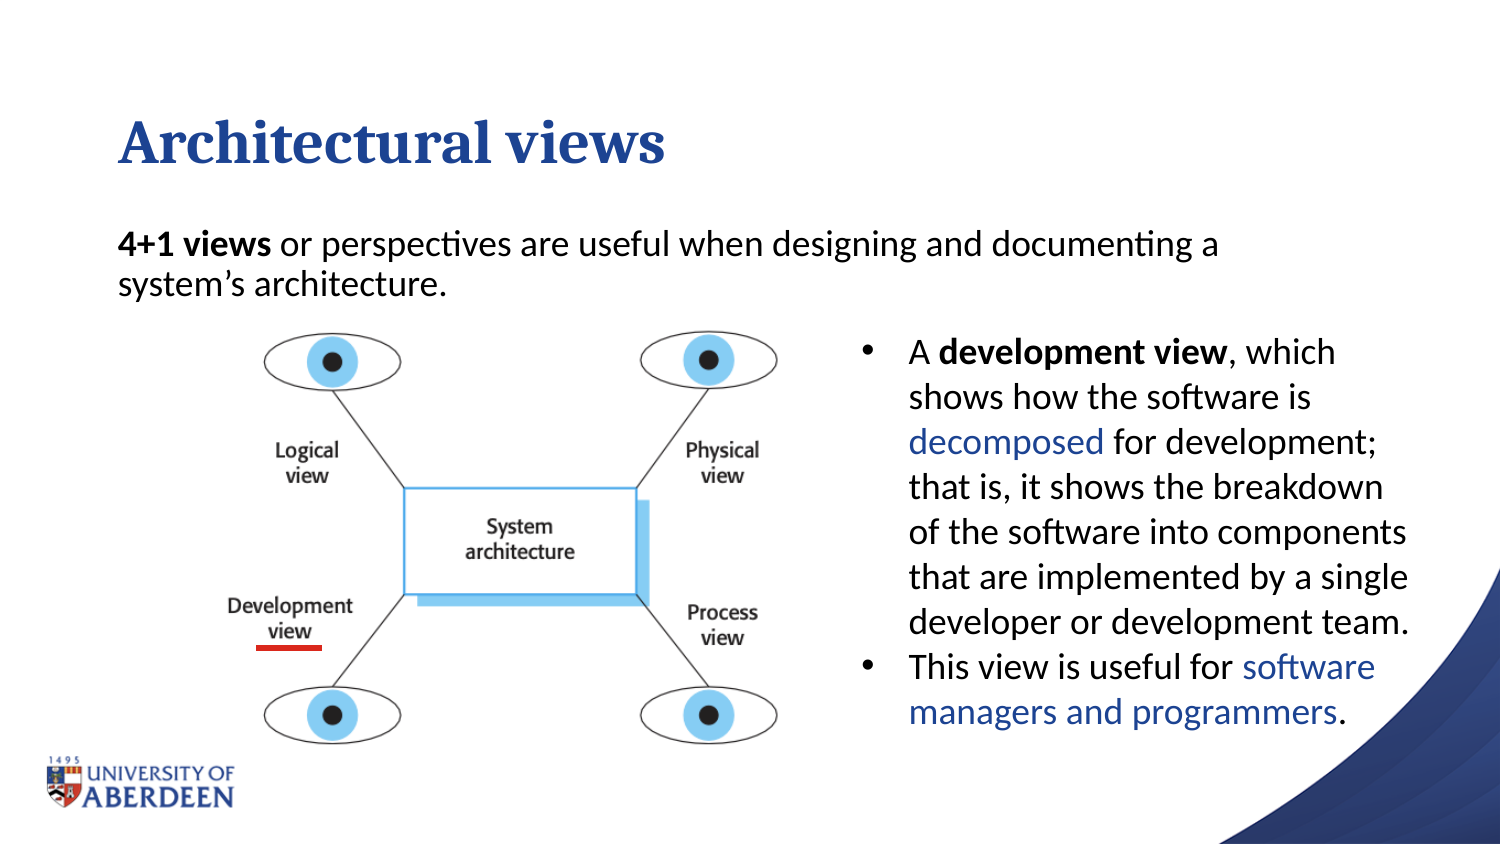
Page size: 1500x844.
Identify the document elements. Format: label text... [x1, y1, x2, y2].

picture [0, 0, 1500, 844]
list 4+1 views or perspectives are useful when designing and documenting a system’s architecture. [103, 216, 1372, 320]
text_box A development view, which shows how the software is decomposed for development; that is, it shows the breakdown of the software into components that are implemented by a single developer or development team. This view is useful for software managers and programmers. [846, 319, 1435, 785]
title Architectural views [103, 91, 1372, 196]
